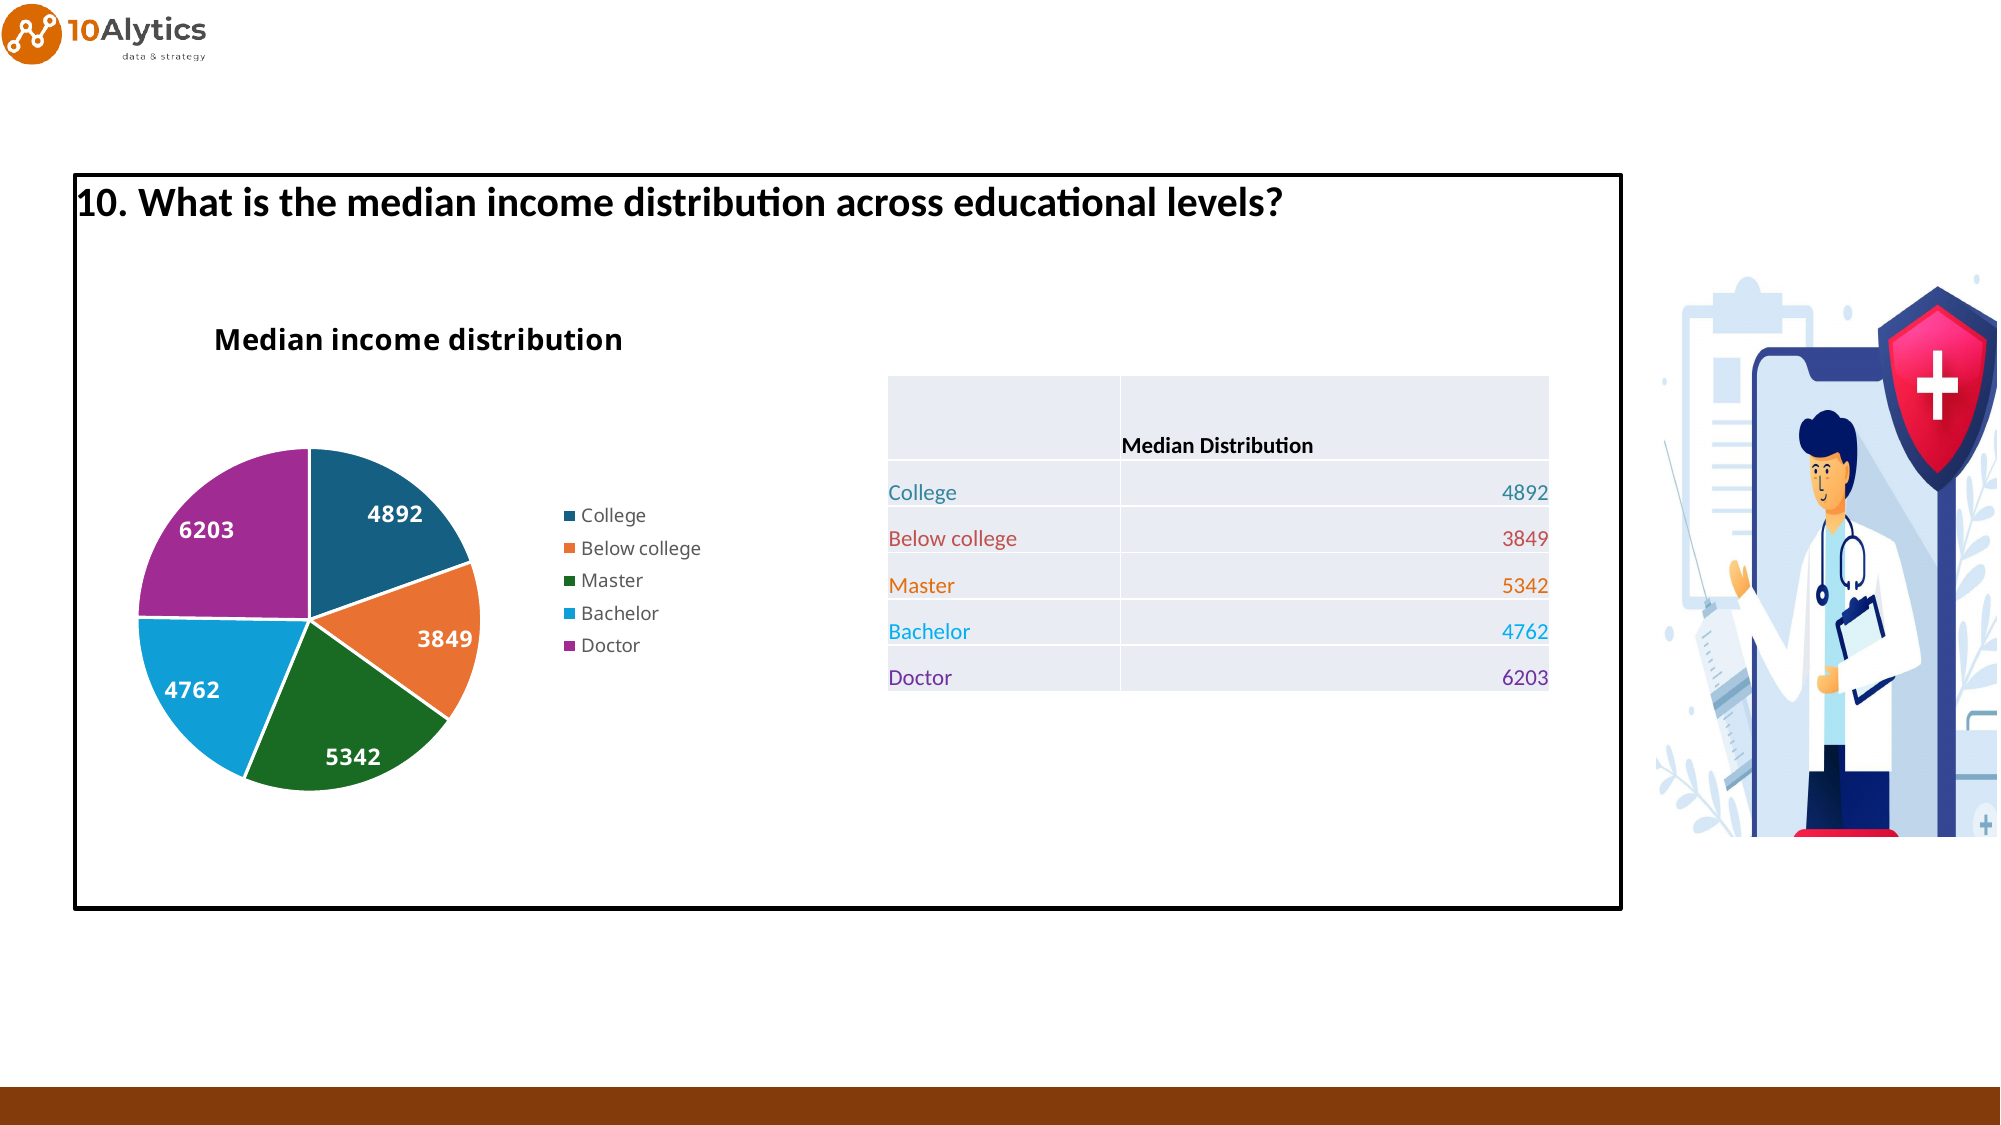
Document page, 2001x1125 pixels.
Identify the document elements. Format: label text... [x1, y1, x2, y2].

table_header Median Distribution [1121, 376, 1549, 459]
table_cell 6203 [1121, 646, 1549, 691]
text_box 10. What is the median income distribution across educational levels? [73, 173, 1623, 911]
table_cell College [888, 461, 1120, 505]
table_cell 3849 [1121, 507, 1549, 552]
chart [124, 290, 721, 872]
table_cell Below college [888, 507, 1120, 552]
table_cell 5342 [1121, 553, 1549, 598]
table_cell 4892 [1121, 461, 1549, 505]
table_cell 4762 [1121, 600, 1549, 644]
picture [1656, 271, 1997, 837]
table_cell Bachelor [888, 600, 1120, 644]
table_header [888, 376, 1120, 459]
table_cell Master [888, 553, 1120, 598]
table_cell Doctor [888, 646, 1120, 691]
picture [1, 3, 206, 65]
